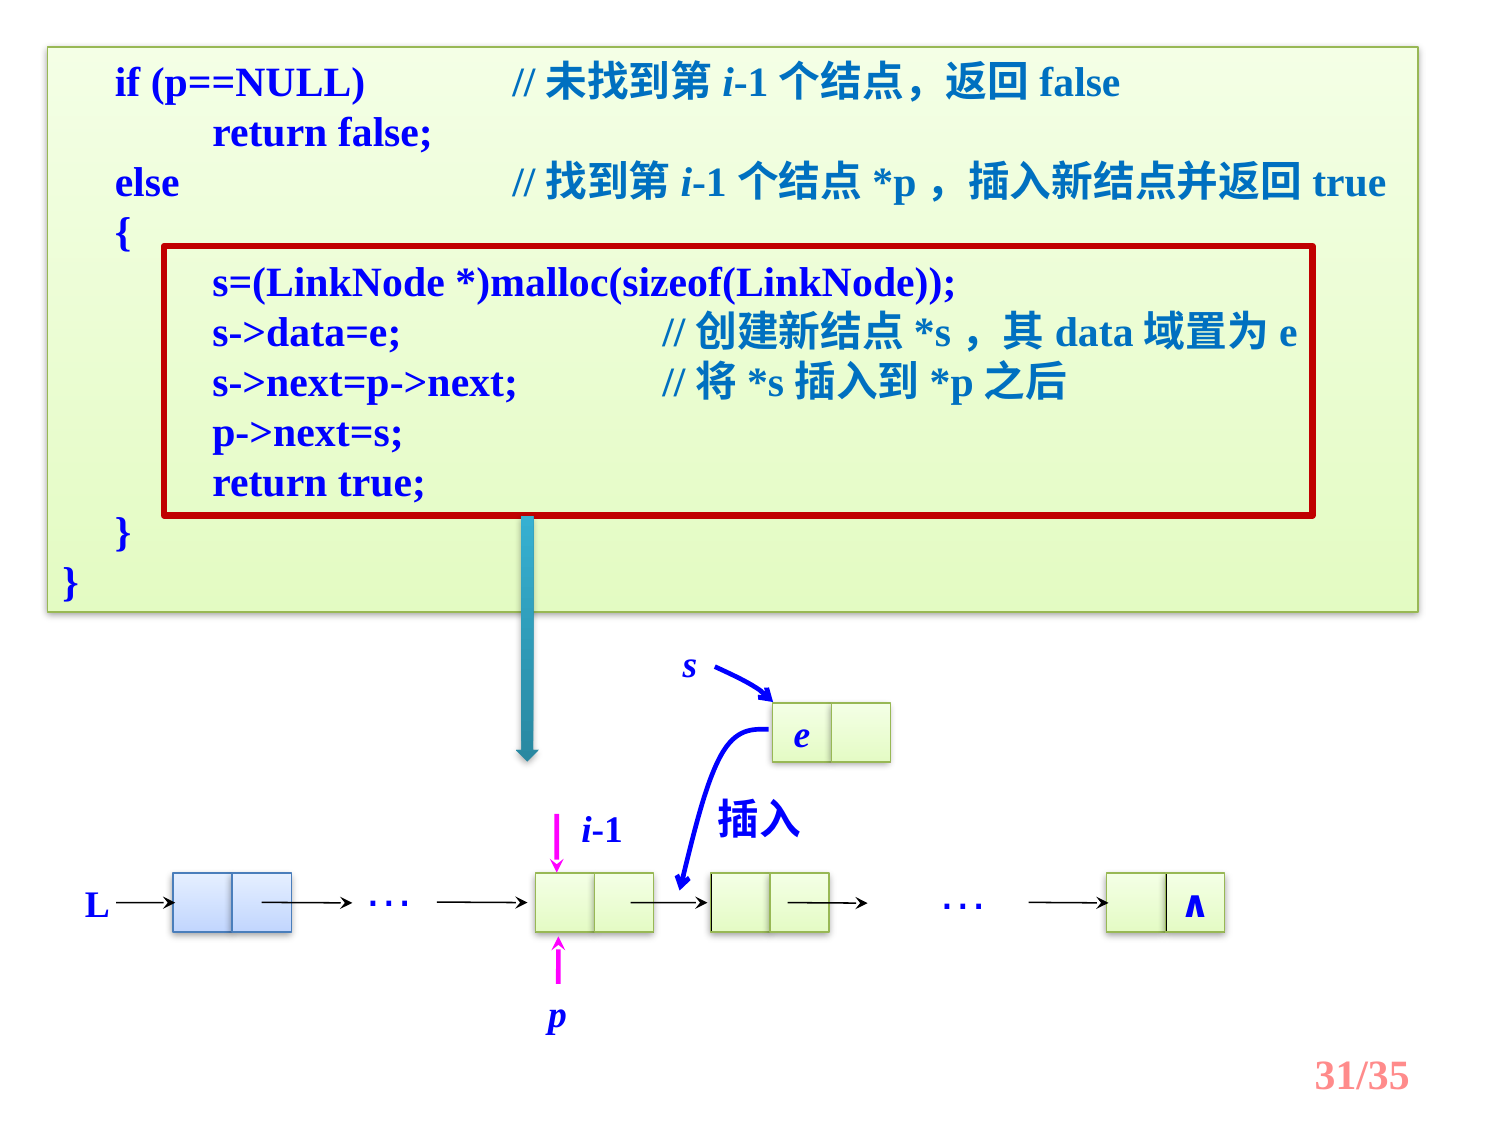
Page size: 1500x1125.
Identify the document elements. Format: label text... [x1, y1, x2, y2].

text_box if (p==NULL) //未找到第i-1个结点，返回false return false; else //找到第i-1个结点*p，插入新结点并返回true { s=(LinkNode *)malloc(sizeof(LinkNode)); s->data=e; //创建新结点*s，其data域置为e s->next=p->next; //将*s插入到*p之后 p->next=s; return true; } } [47, 46, 1419, 613]
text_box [70, 245, 1313, 1044]
slide_number 31 [1074, 1042, 1425, 1103]
